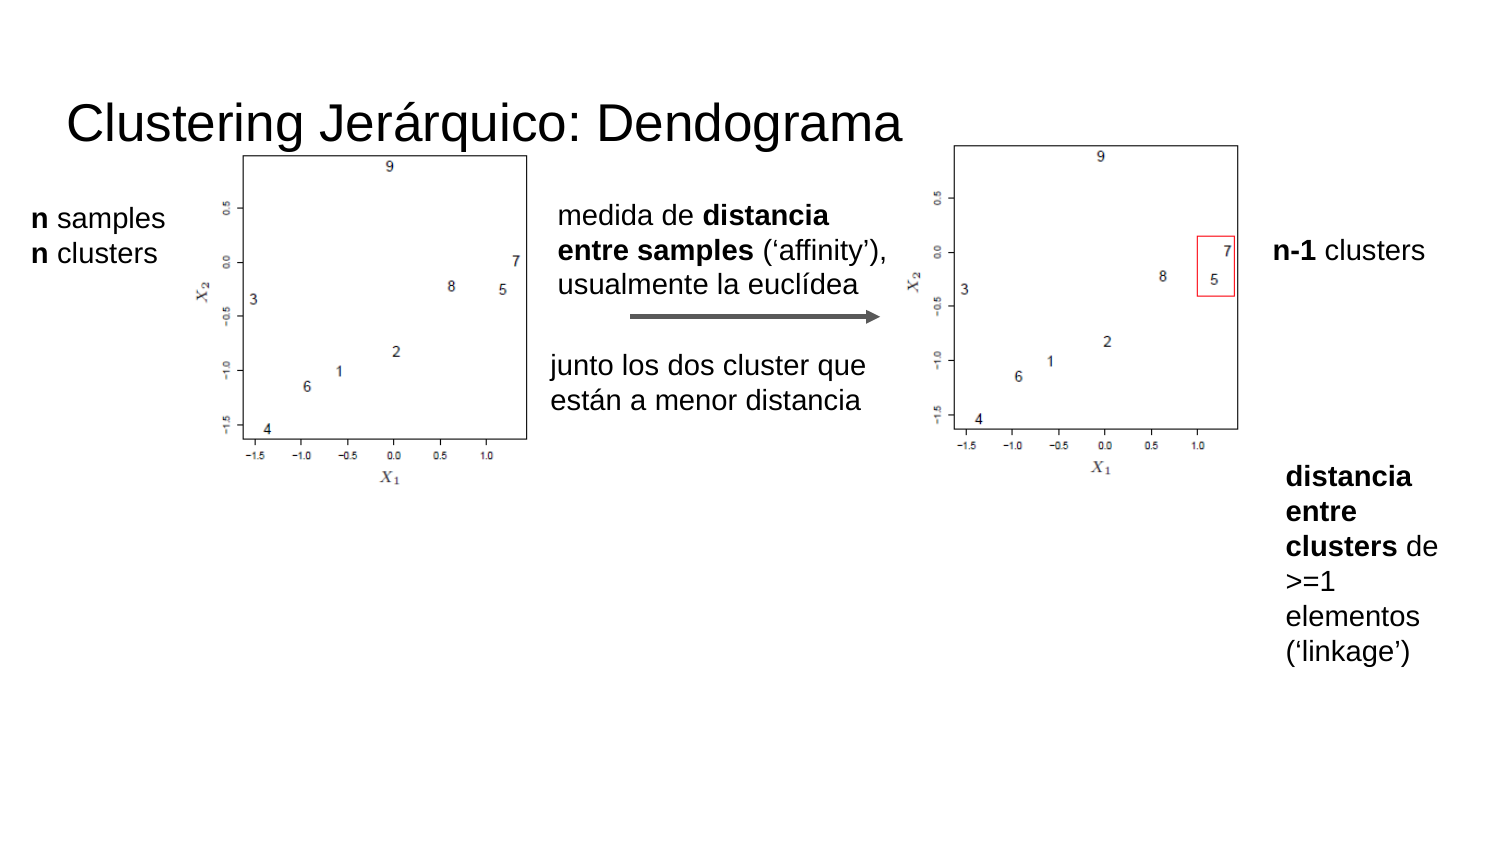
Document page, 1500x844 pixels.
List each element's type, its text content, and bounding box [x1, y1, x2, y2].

title Clustering Jerárquico: Dendograma [51, 72, 1449, 167]
picture [185, 152, 535, 495]
picture [905, 142, 1247, 485]
text_box n samples n clusters [15, 184, 180, 285]
text_box junto los dos cluster que están a menor distancia [539, 330, 900, 431]
text_box distancia entre clusters de >=1 elementos (‘linkage’) [1270, 442, 1485, 683]
text_box medida de distancia entre samples (‘affinity’), usualmente la euclídea [542, 180, 900, 316]
text_box n-1 clusters [1257, 215, 1500, 281]
